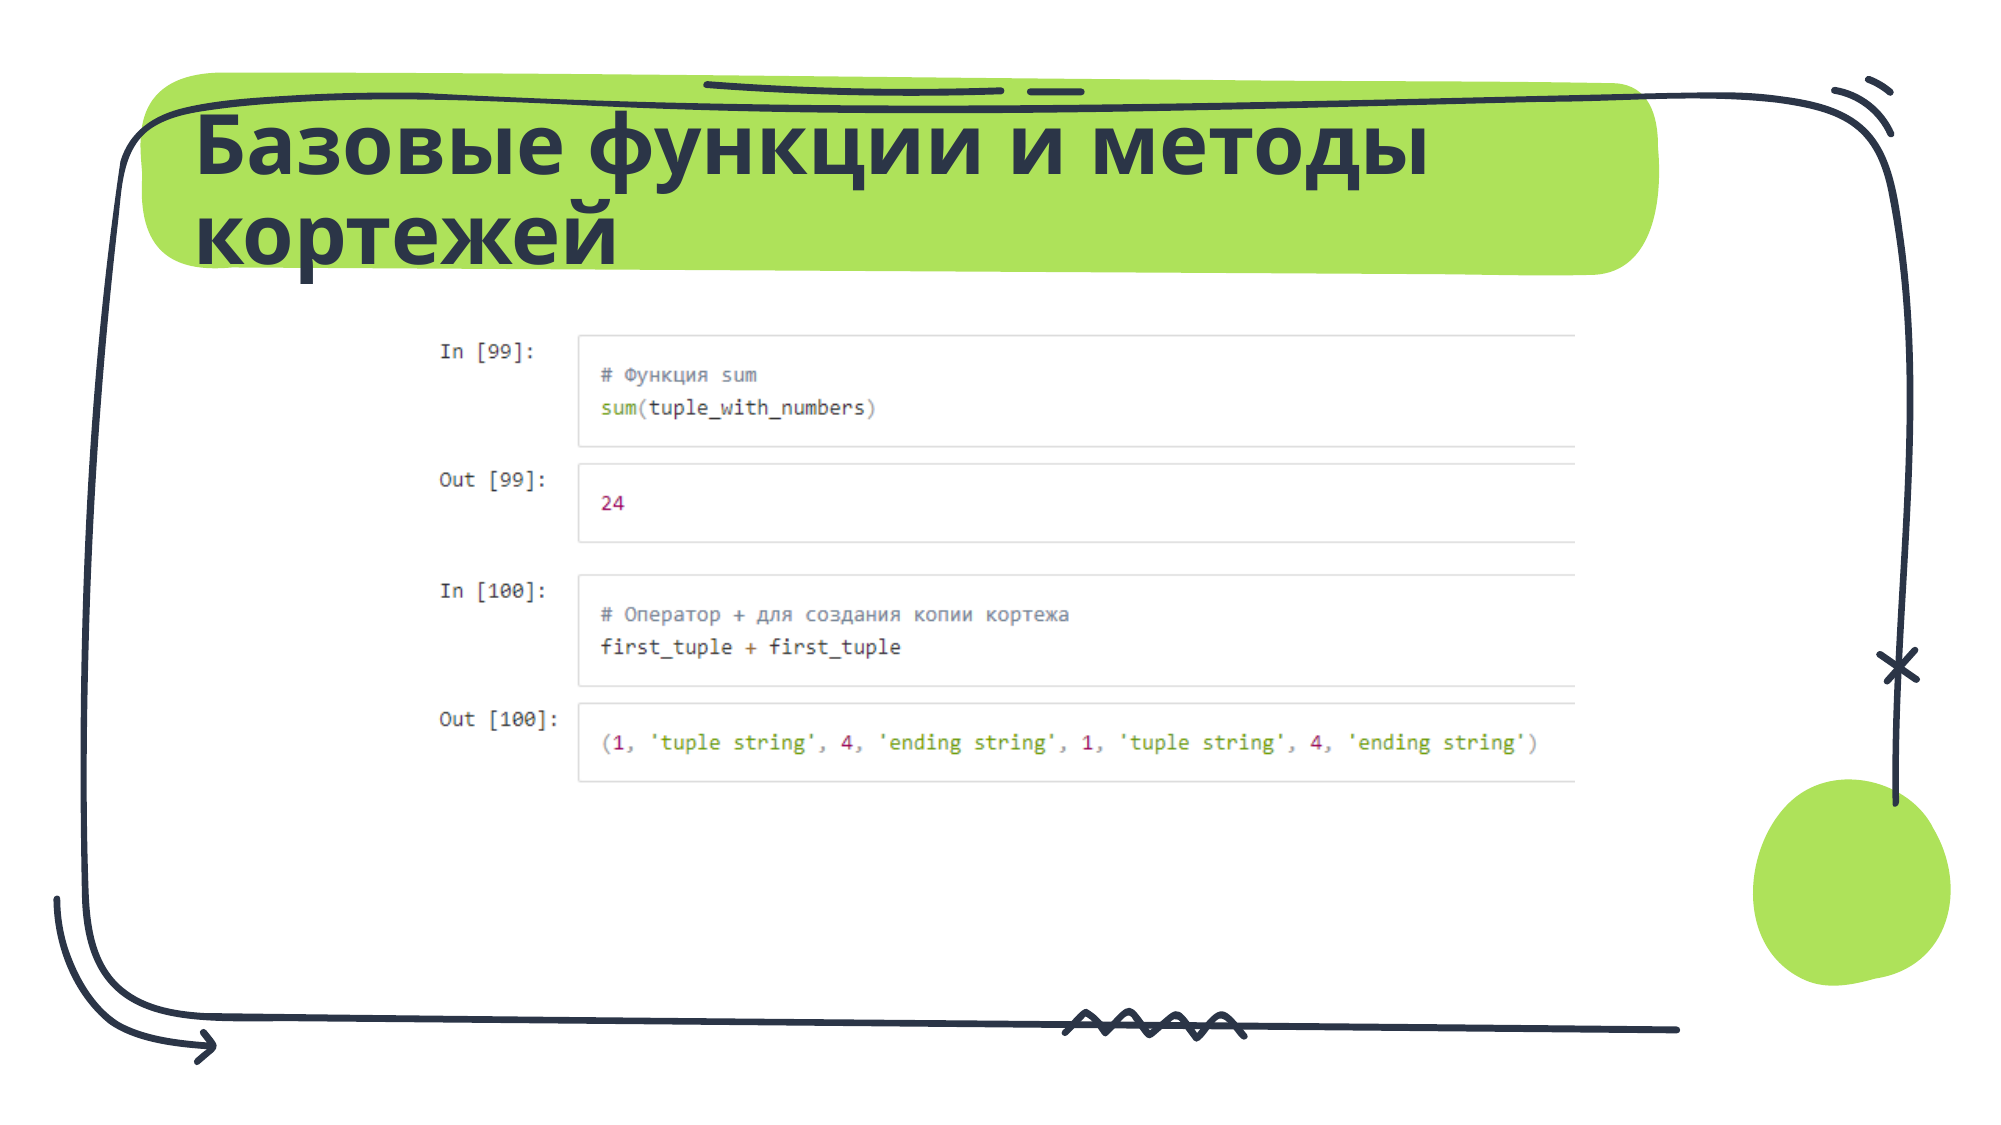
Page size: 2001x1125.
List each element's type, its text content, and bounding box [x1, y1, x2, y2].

title Базовые функции и методы кортежей [193, 149, 1599, 237]
picture [424, 321, 1576, 804]
